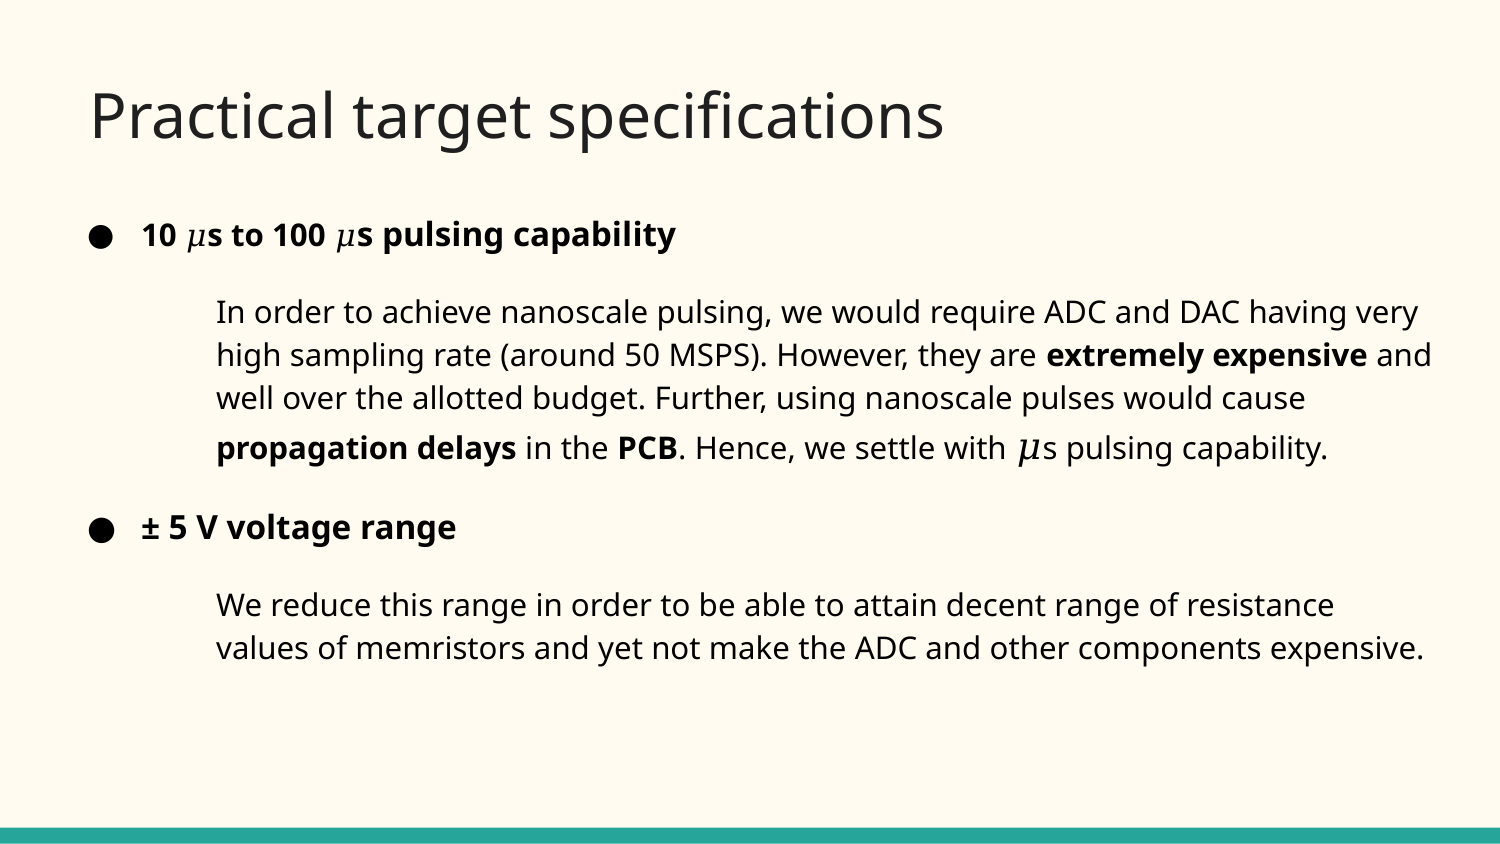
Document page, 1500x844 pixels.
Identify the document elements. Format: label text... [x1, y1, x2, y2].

list 10 𝜇s to 100 𝜇s pulsing capability In order to achieve nanoscale pulsing, we would require ADC and DAC having very high sampling rate (around 50 MSPS). However, they are extremely expensive and well over the allotted budget. Further, using nanoscale pulses would cause propagation delays in the PCB. Hence, we settle with 𝜇s pulsing capability. ± 5 V voltage range We reduce this range in order to be able to attain decent range of resistance values of memristors and yet not make the ADC and other components expensive. [51, 192, 1449, 750]
title Practical target specifications [74, 63, 1426, 164]
